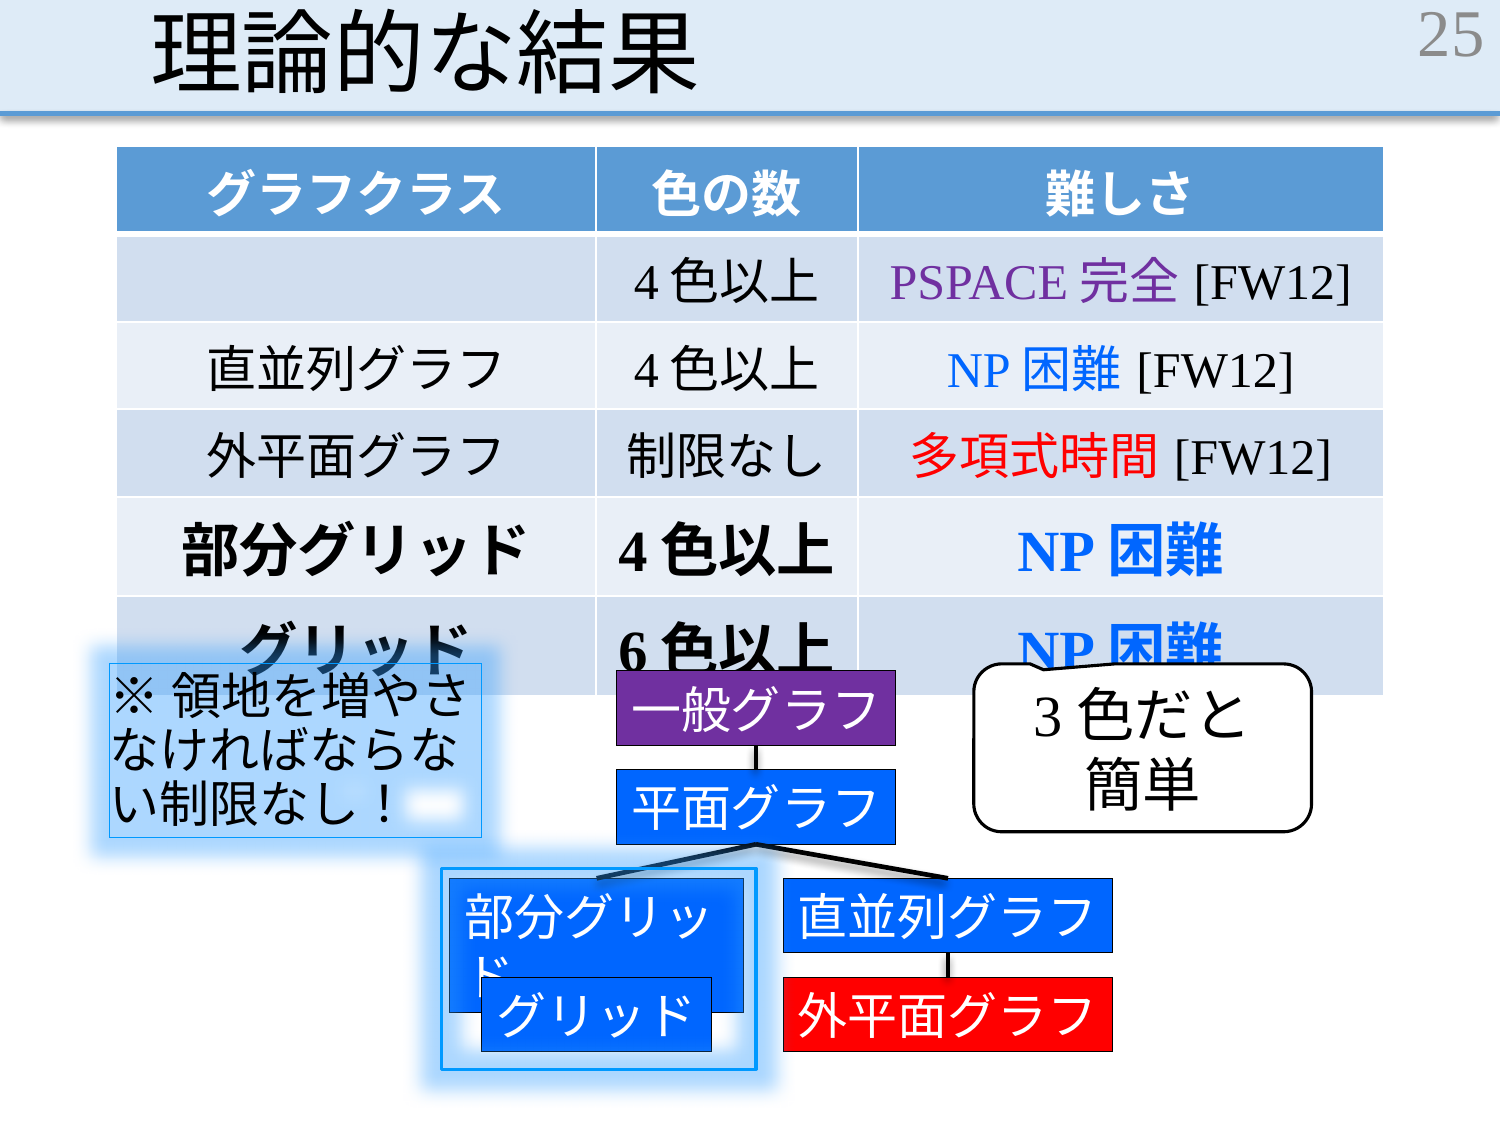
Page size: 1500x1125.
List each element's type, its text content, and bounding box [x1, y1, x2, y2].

title 理論的な結果 [135, 0, 1373, 114]
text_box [755, 844, 949, 879]
slide_number 25 [1162, 0, 1500, 60]
text_box ※領地を増やさなければならない制限なし！ [109, 663, 482, 838]
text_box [596, 844, 755, 879]
text_box 直並列グラフ [783, 878, 1113, 953]
text_box 3色だと 簡単 [972, 662, 1314, 834]
text_box 外平面グラフ [783, 977, 1113, 1052]
text_box 一般グラフ [616, 670, 896, 746]
text_box 平面グラフ [616, 769, 896, 844]
text_box [440, 867, 758, 1071]
